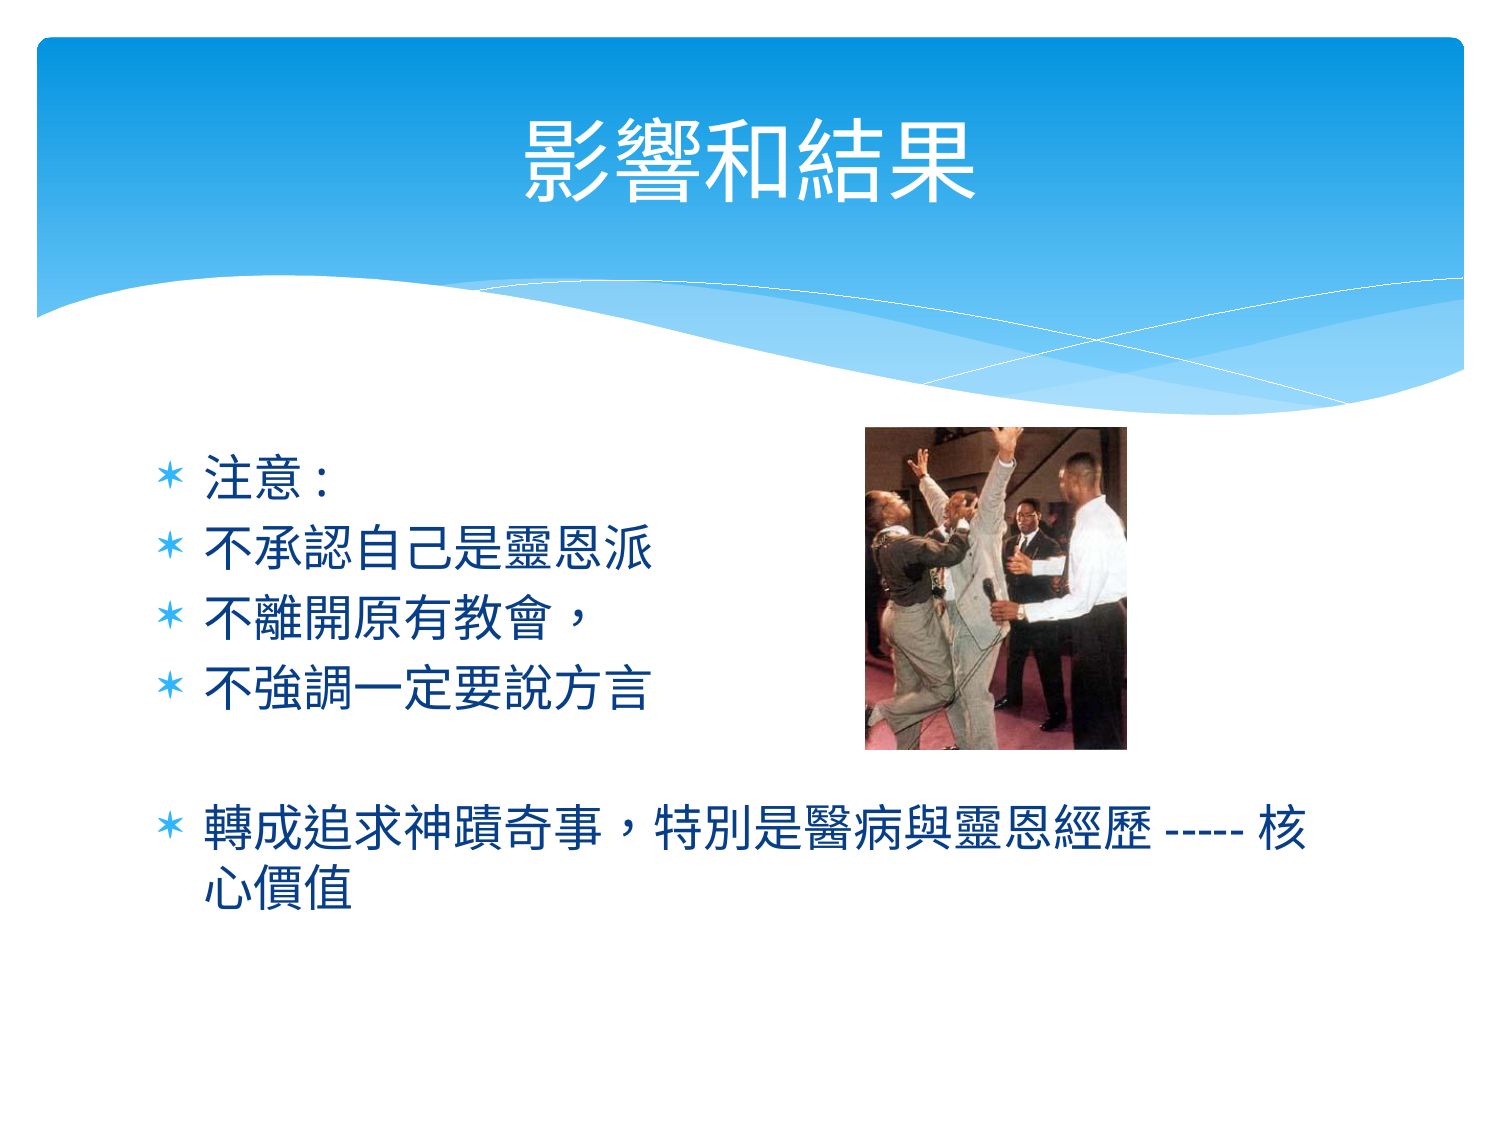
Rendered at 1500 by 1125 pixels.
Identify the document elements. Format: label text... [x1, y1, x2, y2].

title 影響和結果 [75, 55, 1425, 261]
list 注意: 不承認自己是靈恩派 不離開原有教會， 不強調一定要說方言 轉成追求神蹟奇事，特別是醫病與靈恩經歷-----核心價值 [143, 438, 1359, 1005]
picture [865, 427, 1127, 751]
